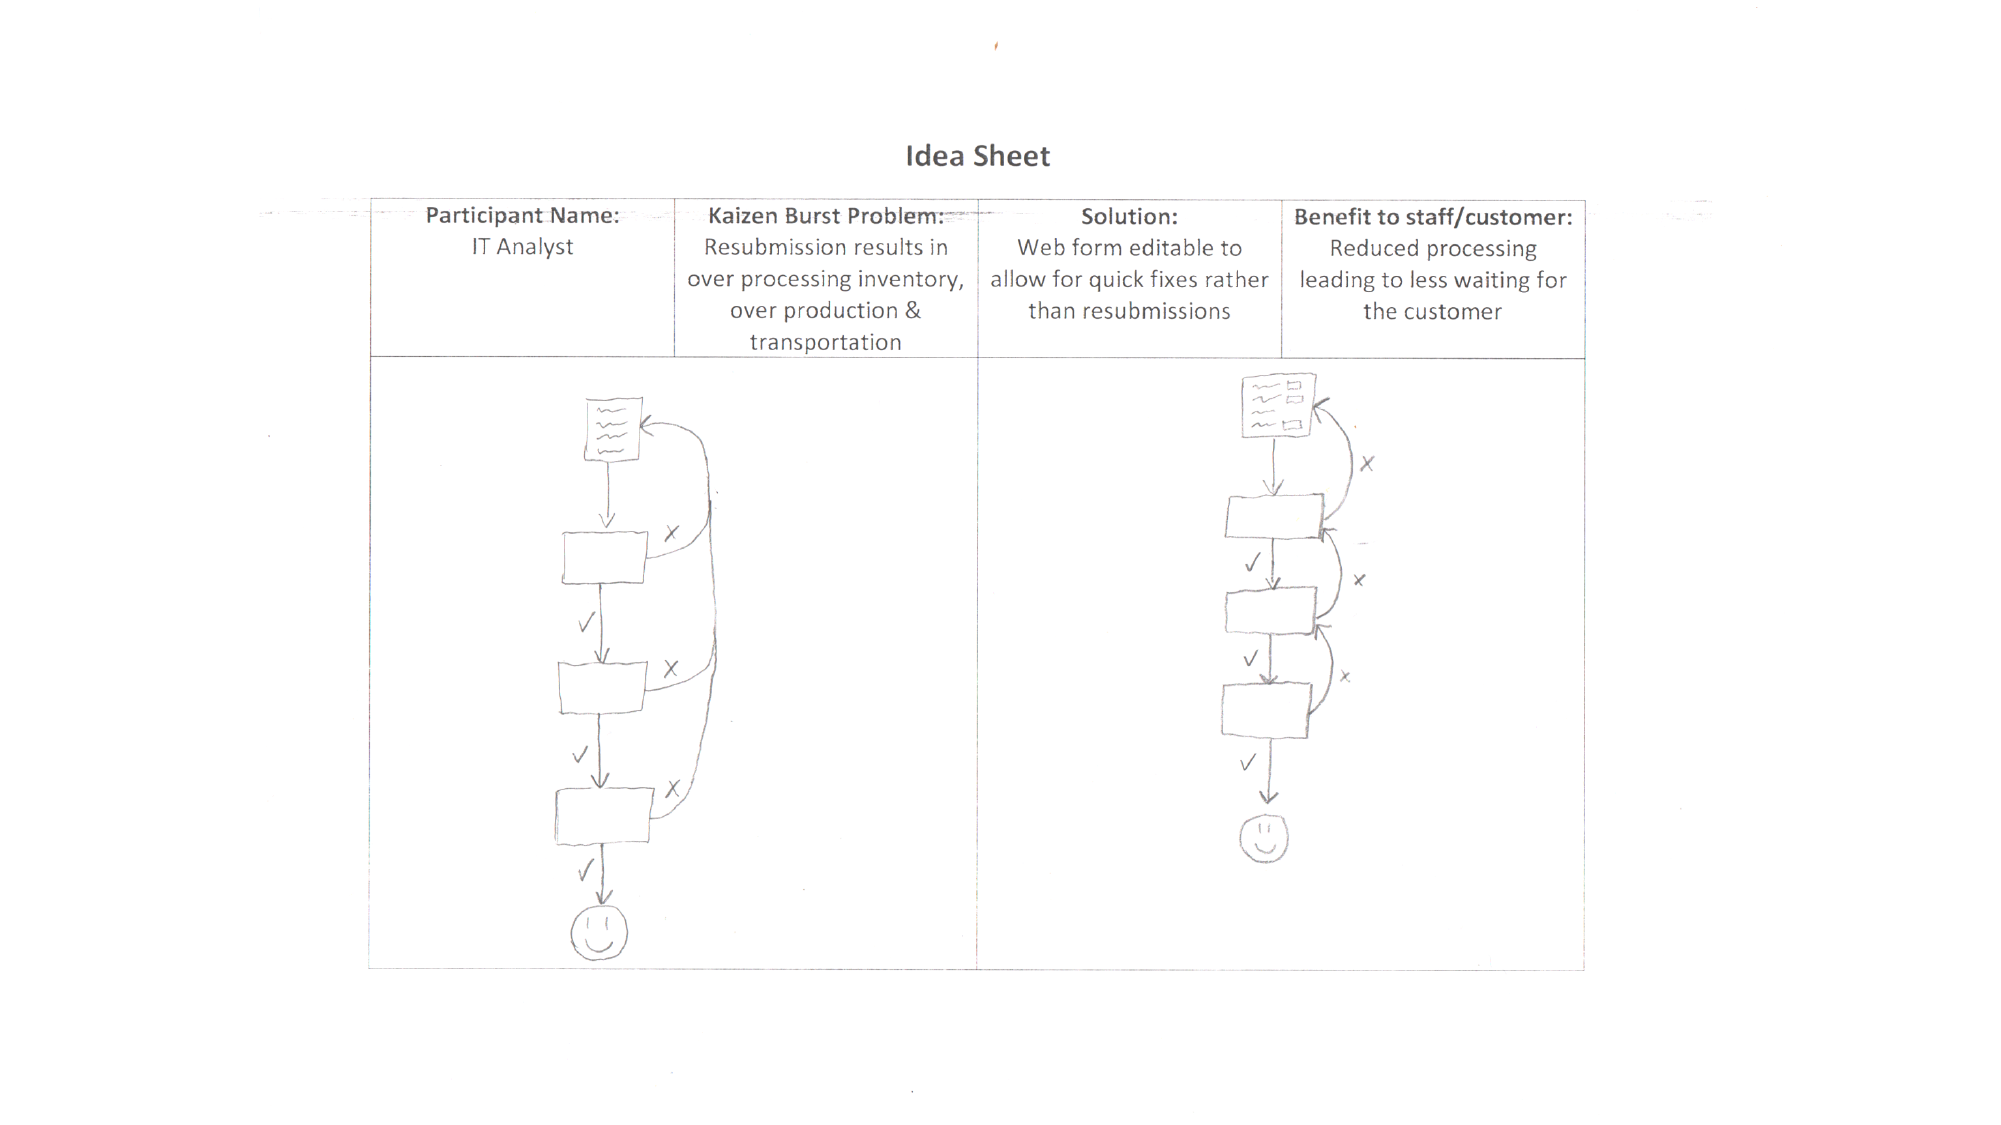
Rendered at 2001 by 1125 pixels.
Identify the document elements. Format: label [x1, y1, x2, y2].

picture [251, 0, 1799, 1125]
